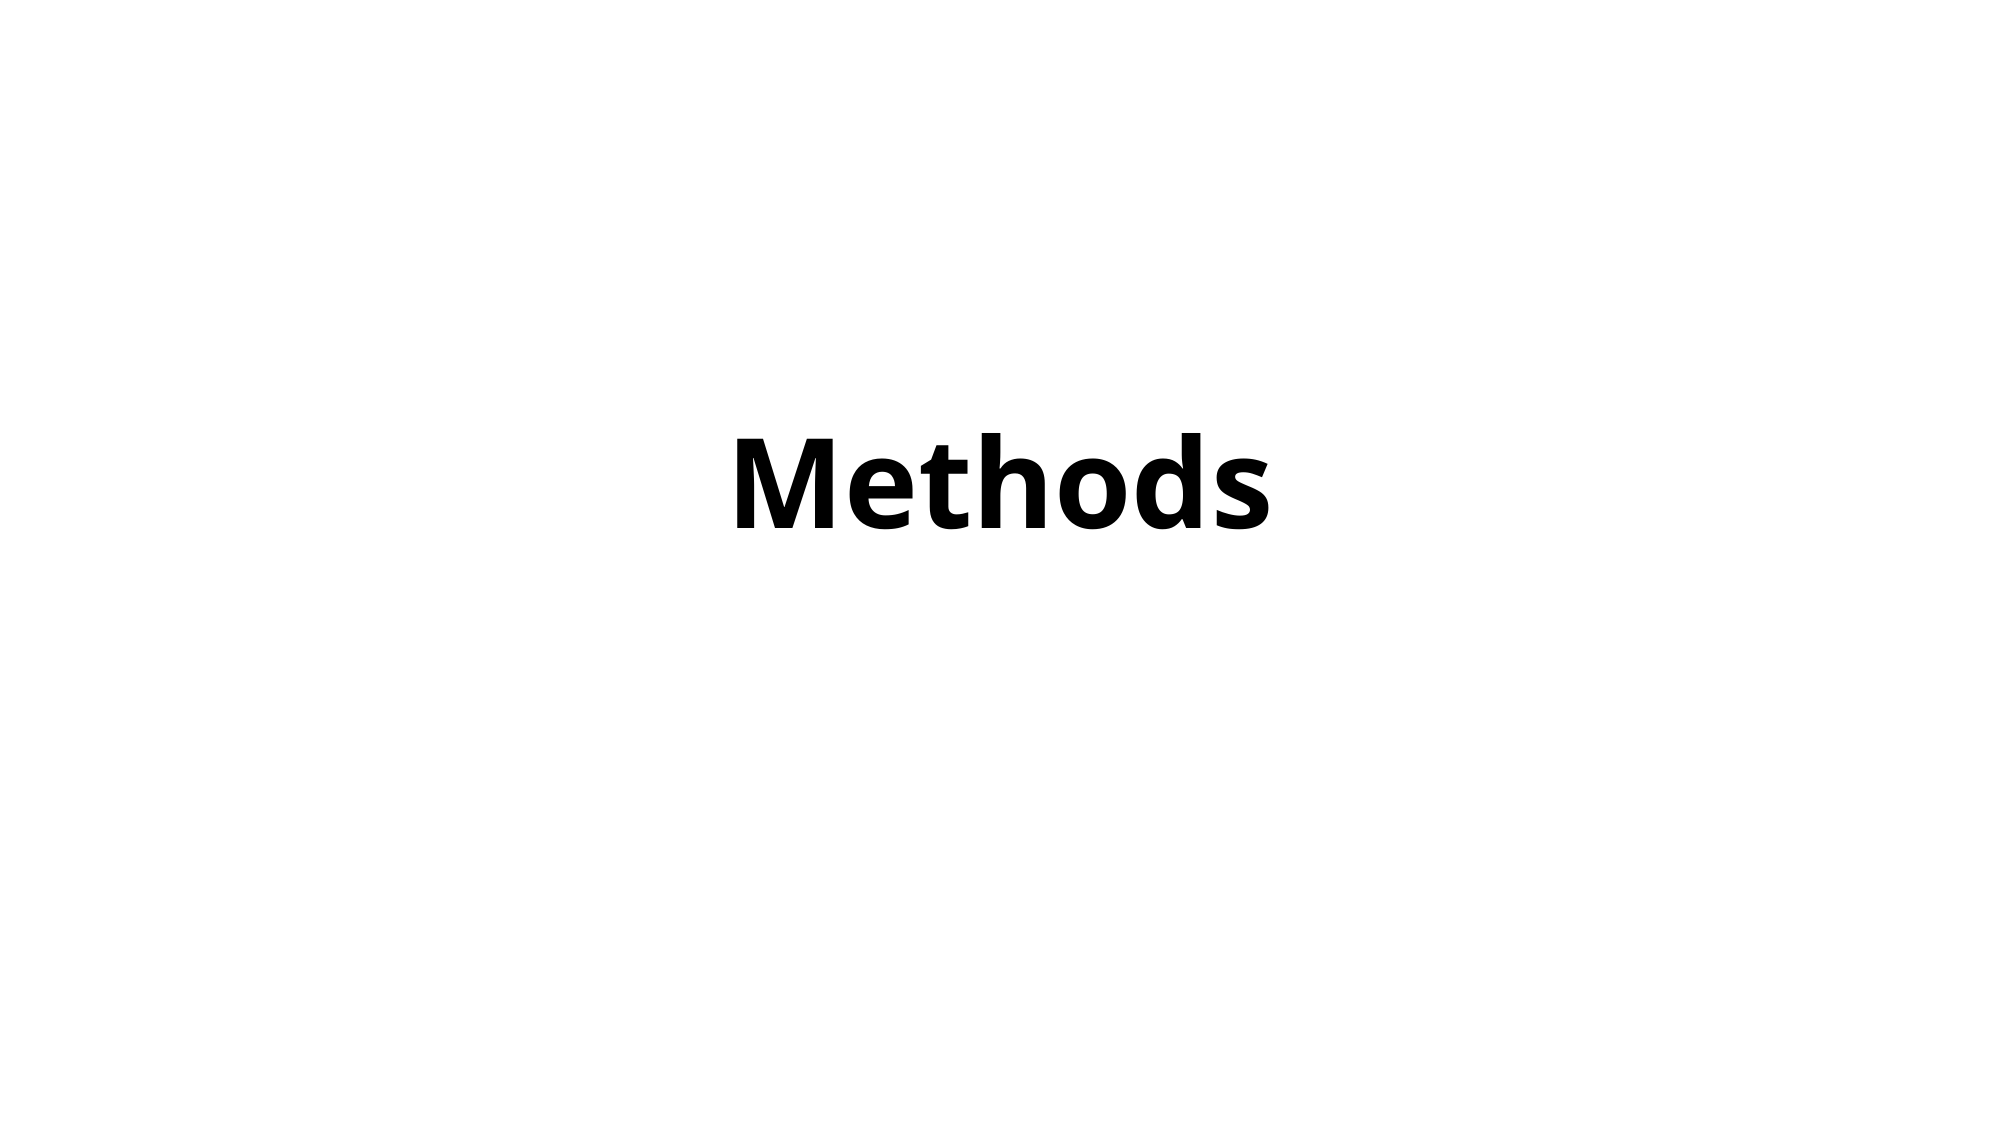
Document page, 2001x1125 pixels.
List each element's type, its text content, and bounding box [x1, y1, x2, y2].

title Methods [249, 184, 1750, 576]
